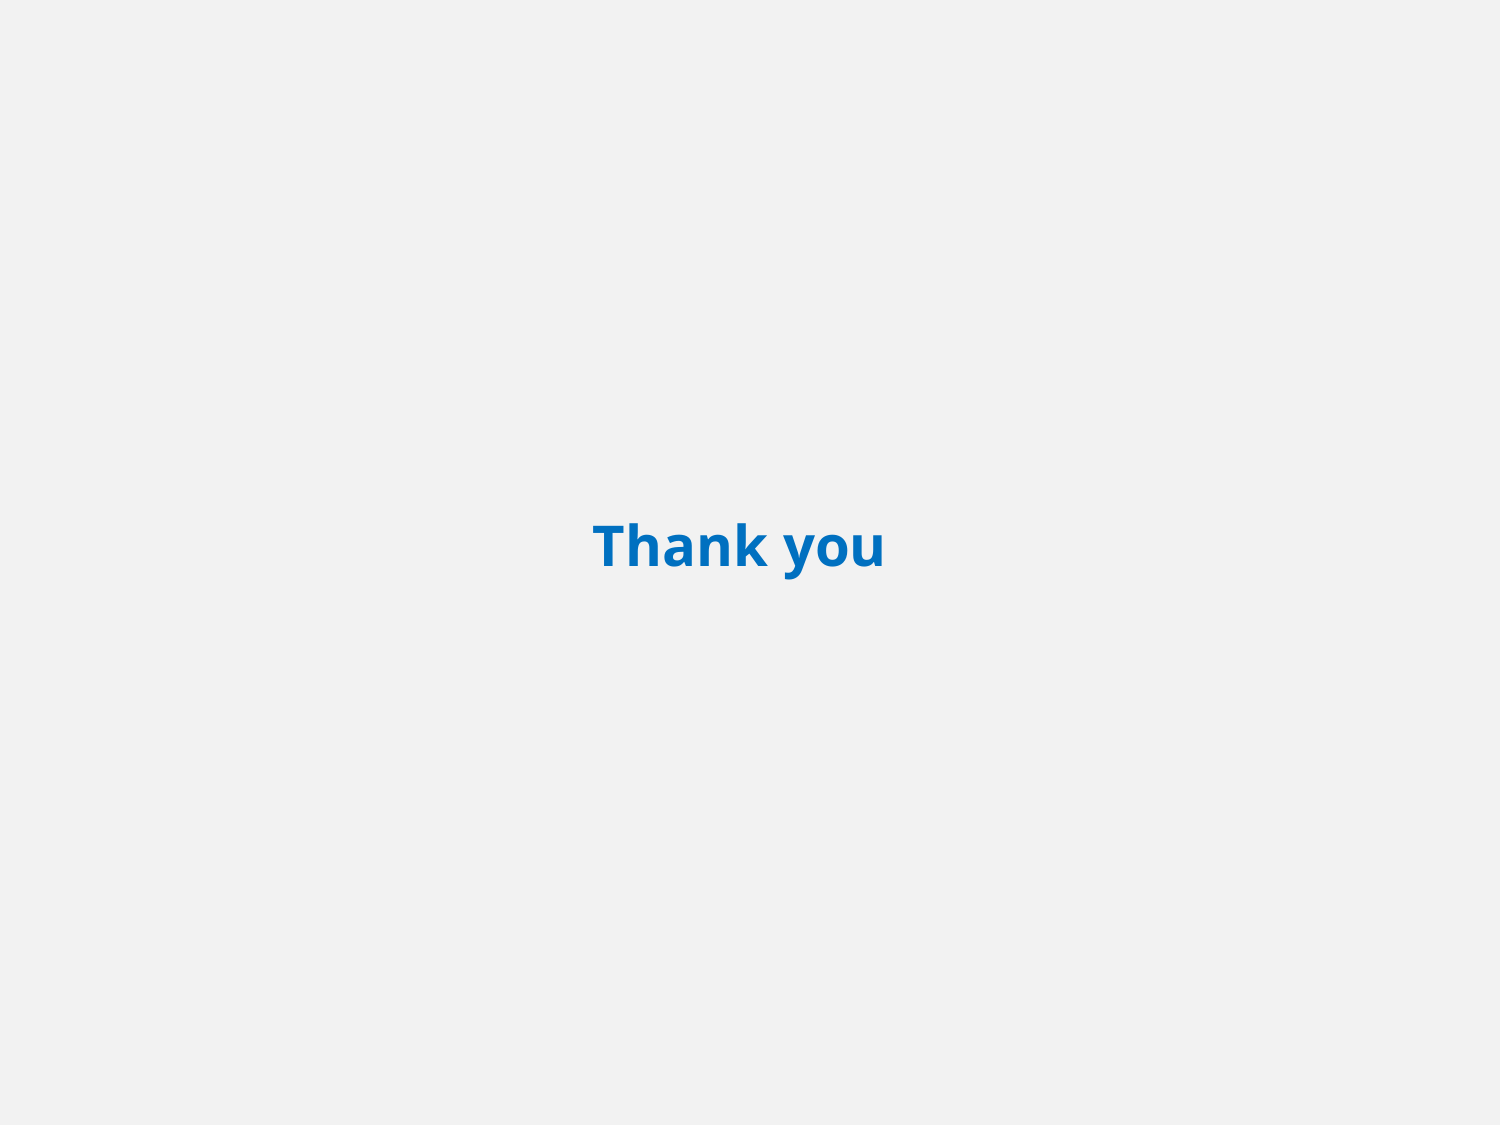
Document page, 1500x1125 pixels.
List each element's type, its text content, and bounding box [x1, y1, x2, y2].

title Thank you [92, 117, 1387, 586]
